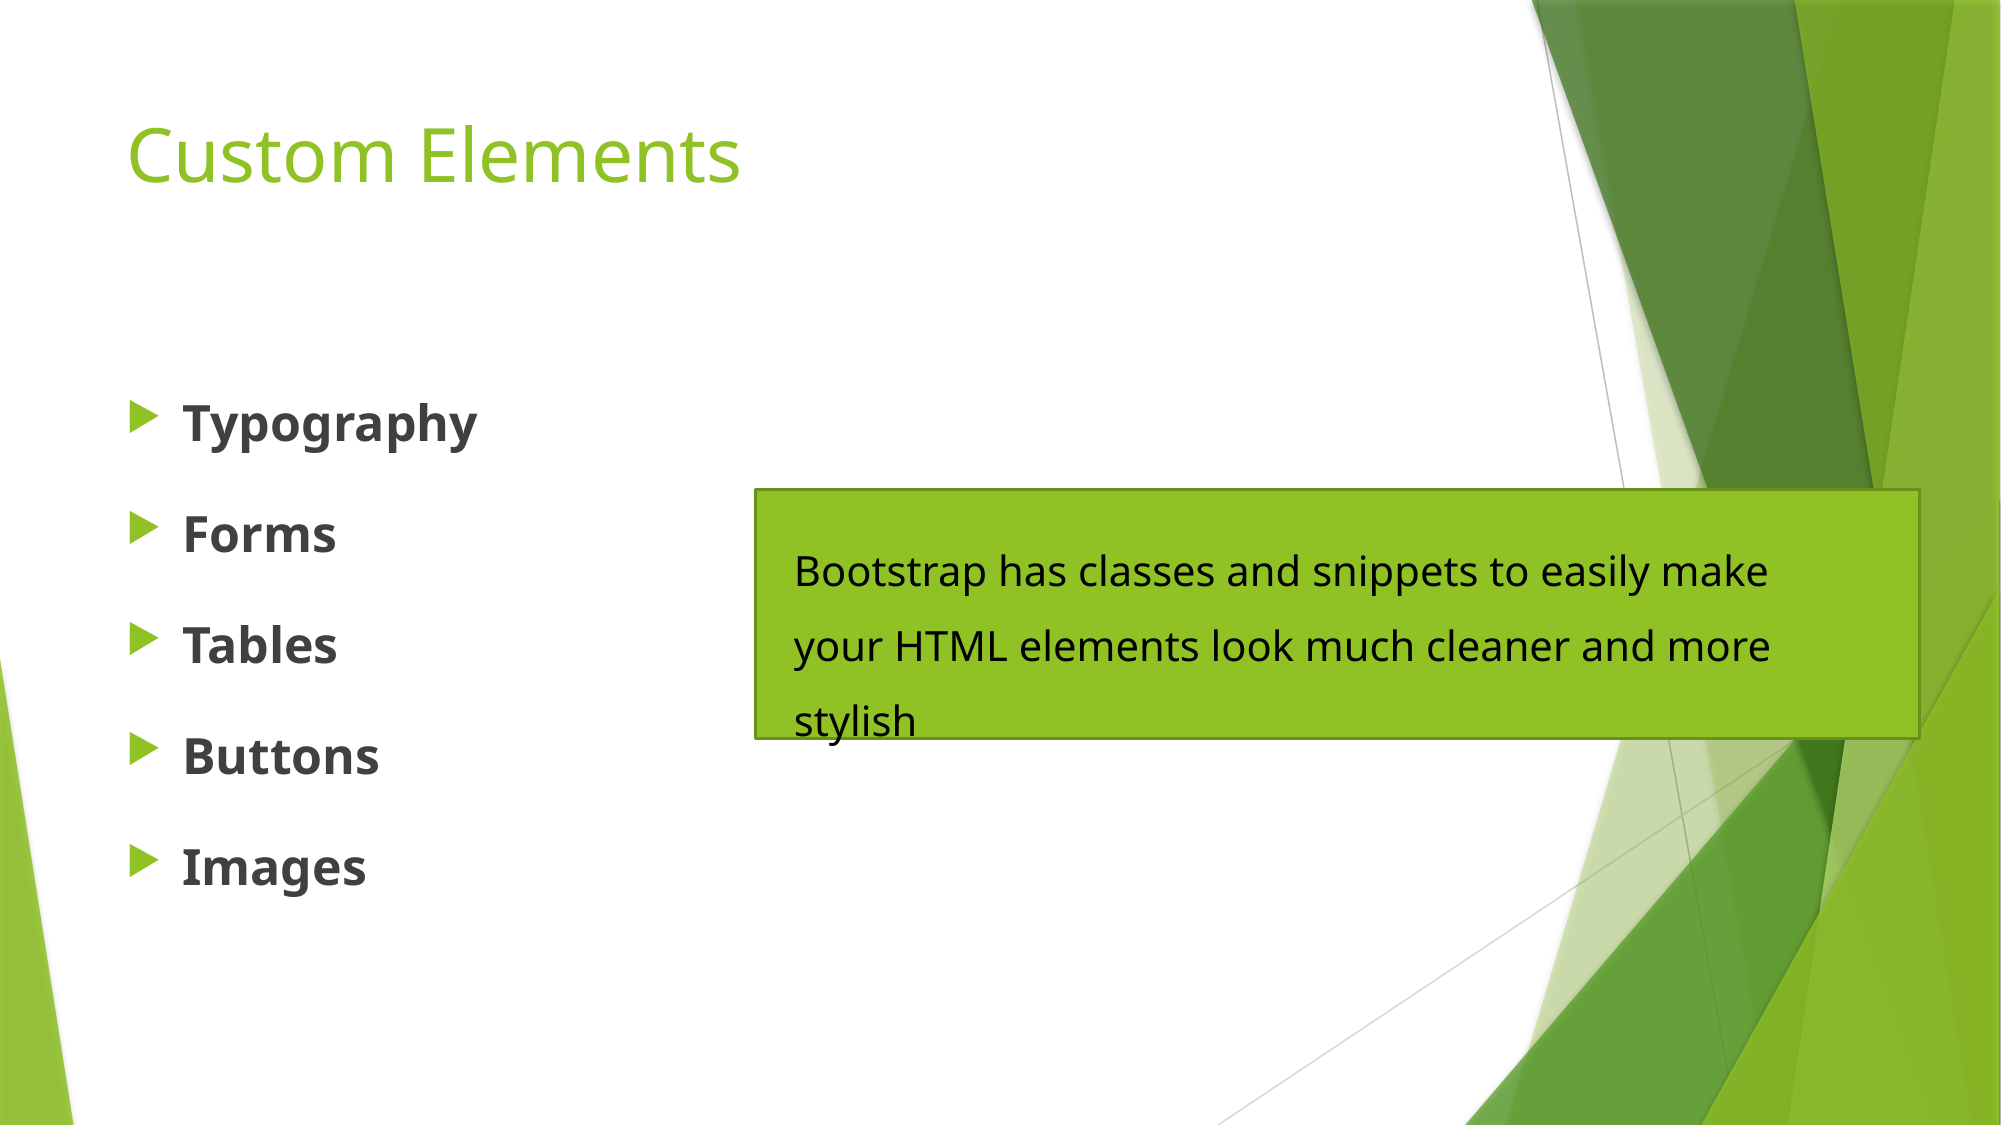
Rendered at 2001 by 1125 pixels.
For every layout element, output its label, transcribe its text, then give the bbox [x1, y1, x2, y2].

text_box Bootstrap has classes and snippets to easily make your HTML elements look much cleaner and more stylish [779, 511, 1846, 752]
list Typography Forms Tables Buttons Images [111, 354, 1522, 992]
title Custom Elements [111, 99, 1522, 317]
text_box [754, 488, 1921, 740]
